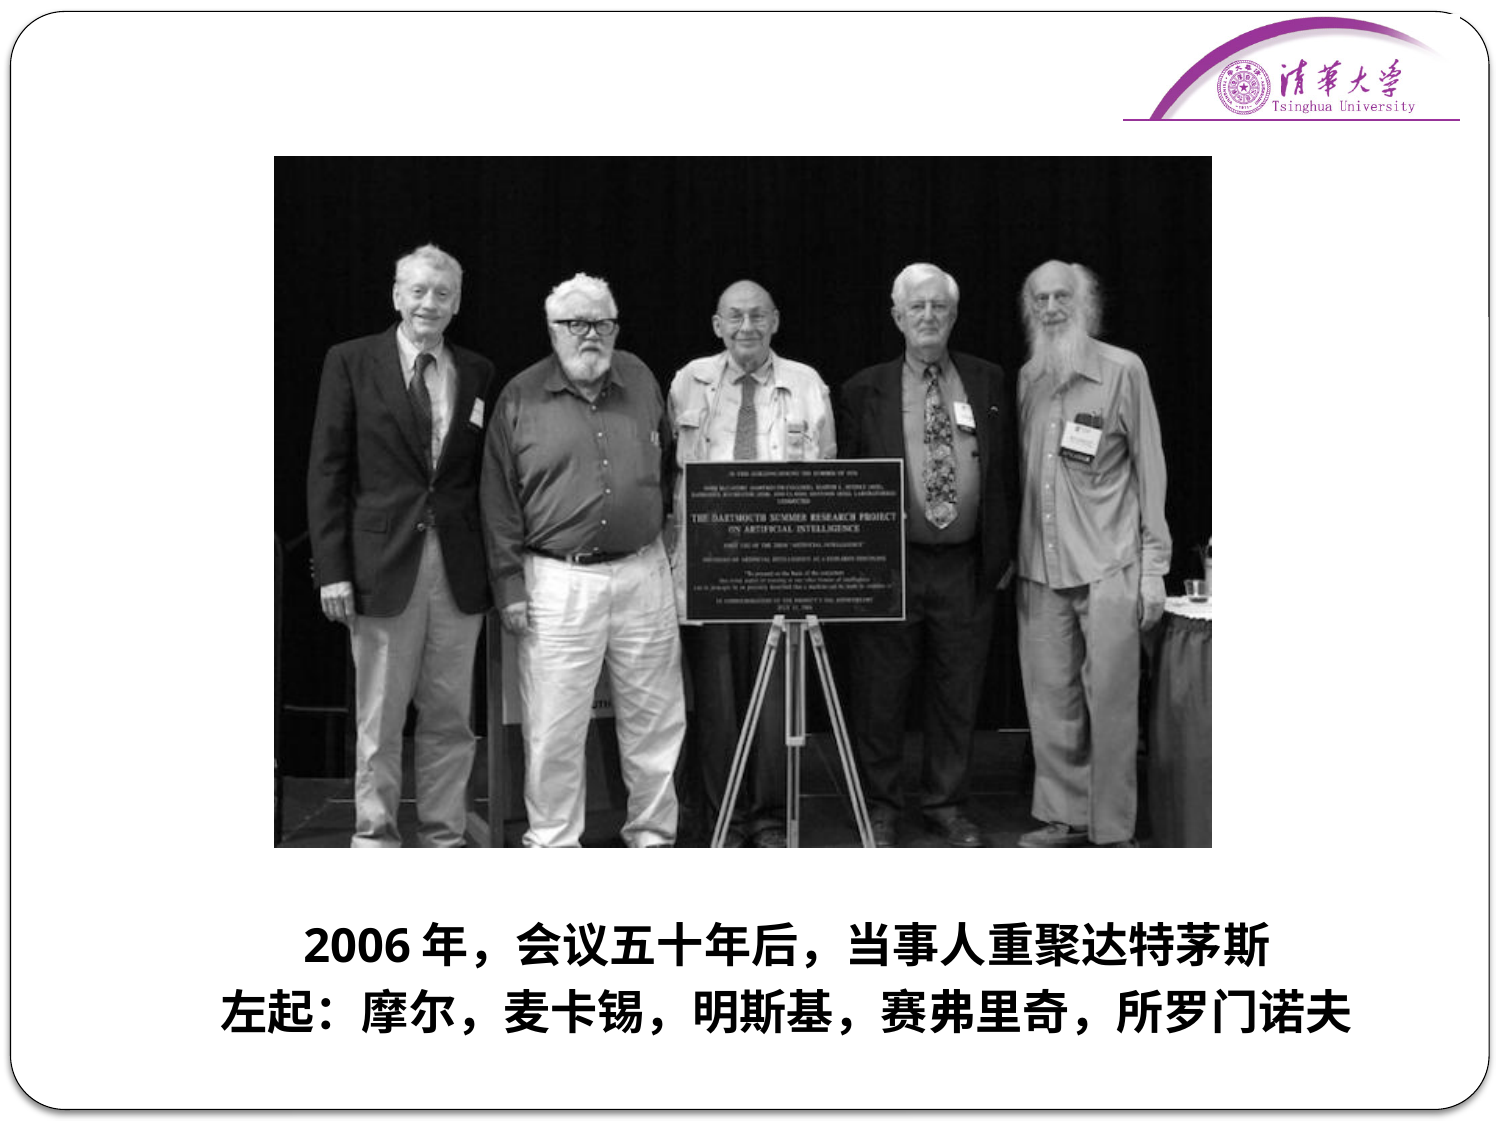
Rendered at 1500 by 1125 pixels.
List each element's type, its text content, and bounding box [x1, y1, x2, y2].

picture [274, 156, 1213, 848]
list 2006年，会议五十年后，当事人重聚达特茅斯 左起：摩尔，麦卡锡，明斯基，赛弗里奇，所罗门诺夫 [150, 237, 1425, 1050]
picture [1123, 14, 1460, 121]
